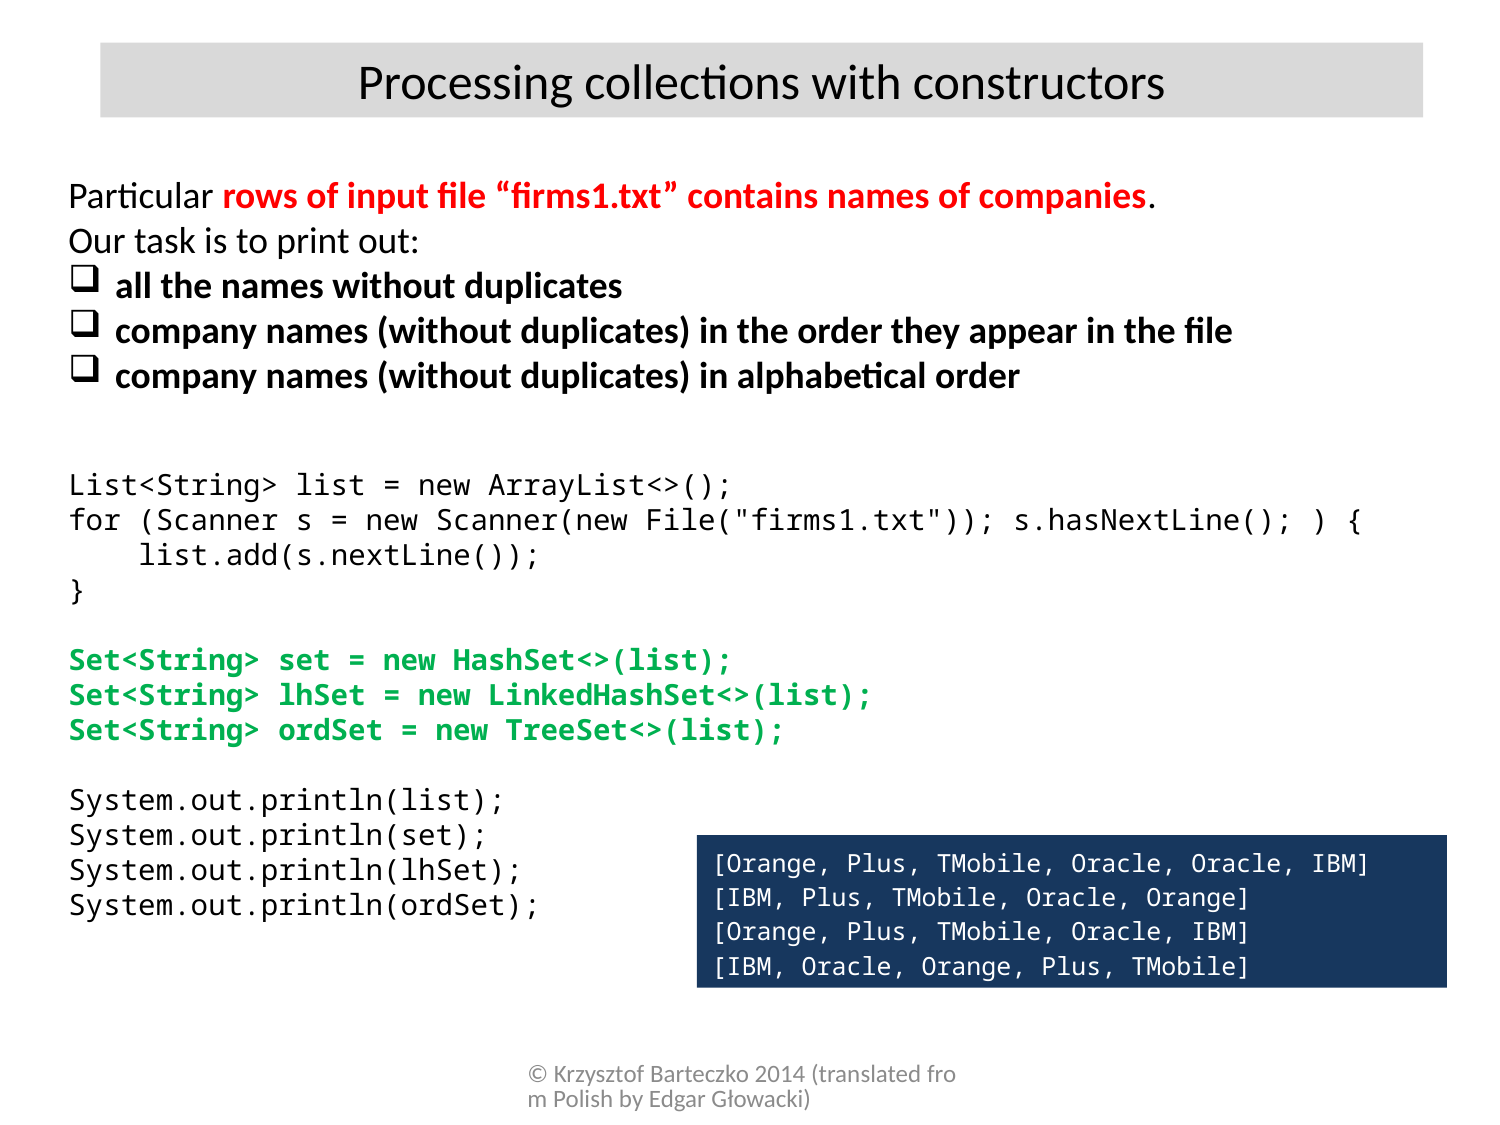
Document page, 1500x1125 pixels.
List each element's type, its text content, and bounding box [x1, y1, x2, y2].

footer © Krzysztof Barteczko 2014 (translated from Polish by Edgar Głowacki) [512, 1042, 988, 1103]
text_box List<String> list = new ArrayList<>(); for (Scanner s = new Scanner(new File("firms1.txt")); s.hasNextLine(); ) { list.add(s.nextLine()); } Set<String> set = new HashSet<>(list); Set<String> lhSet = new LinkedHashSet<>(list); Set<String> ordSet = new TreeSet<>(list); System.out.println(list); System.out.println(set); System.out.println(lhSet); System.out.println(ordSet); [53, 459, 1447, 929]
text_box Particular rows of input file “firms1.txt” contains names of companies. Our task is to print out: all the names without duplicates company names (without duplicates) in the order they appear in the file company names (without duplicates) in alphabetical order [53, 163, 1447, 403]
text_box [Orange, Plus, TMobile, Oracle, Oracle, IBM] [IBM, Plus, TMobile, Oracle, Orange] [Orange, Plus, TMobile, Oracle, IBM] [IBM, Oracle, Orange, Plus, TMobile] [696, 835, 1447, 988]
text_box Processing collections with constructors [100, 42, 1424, 118]
